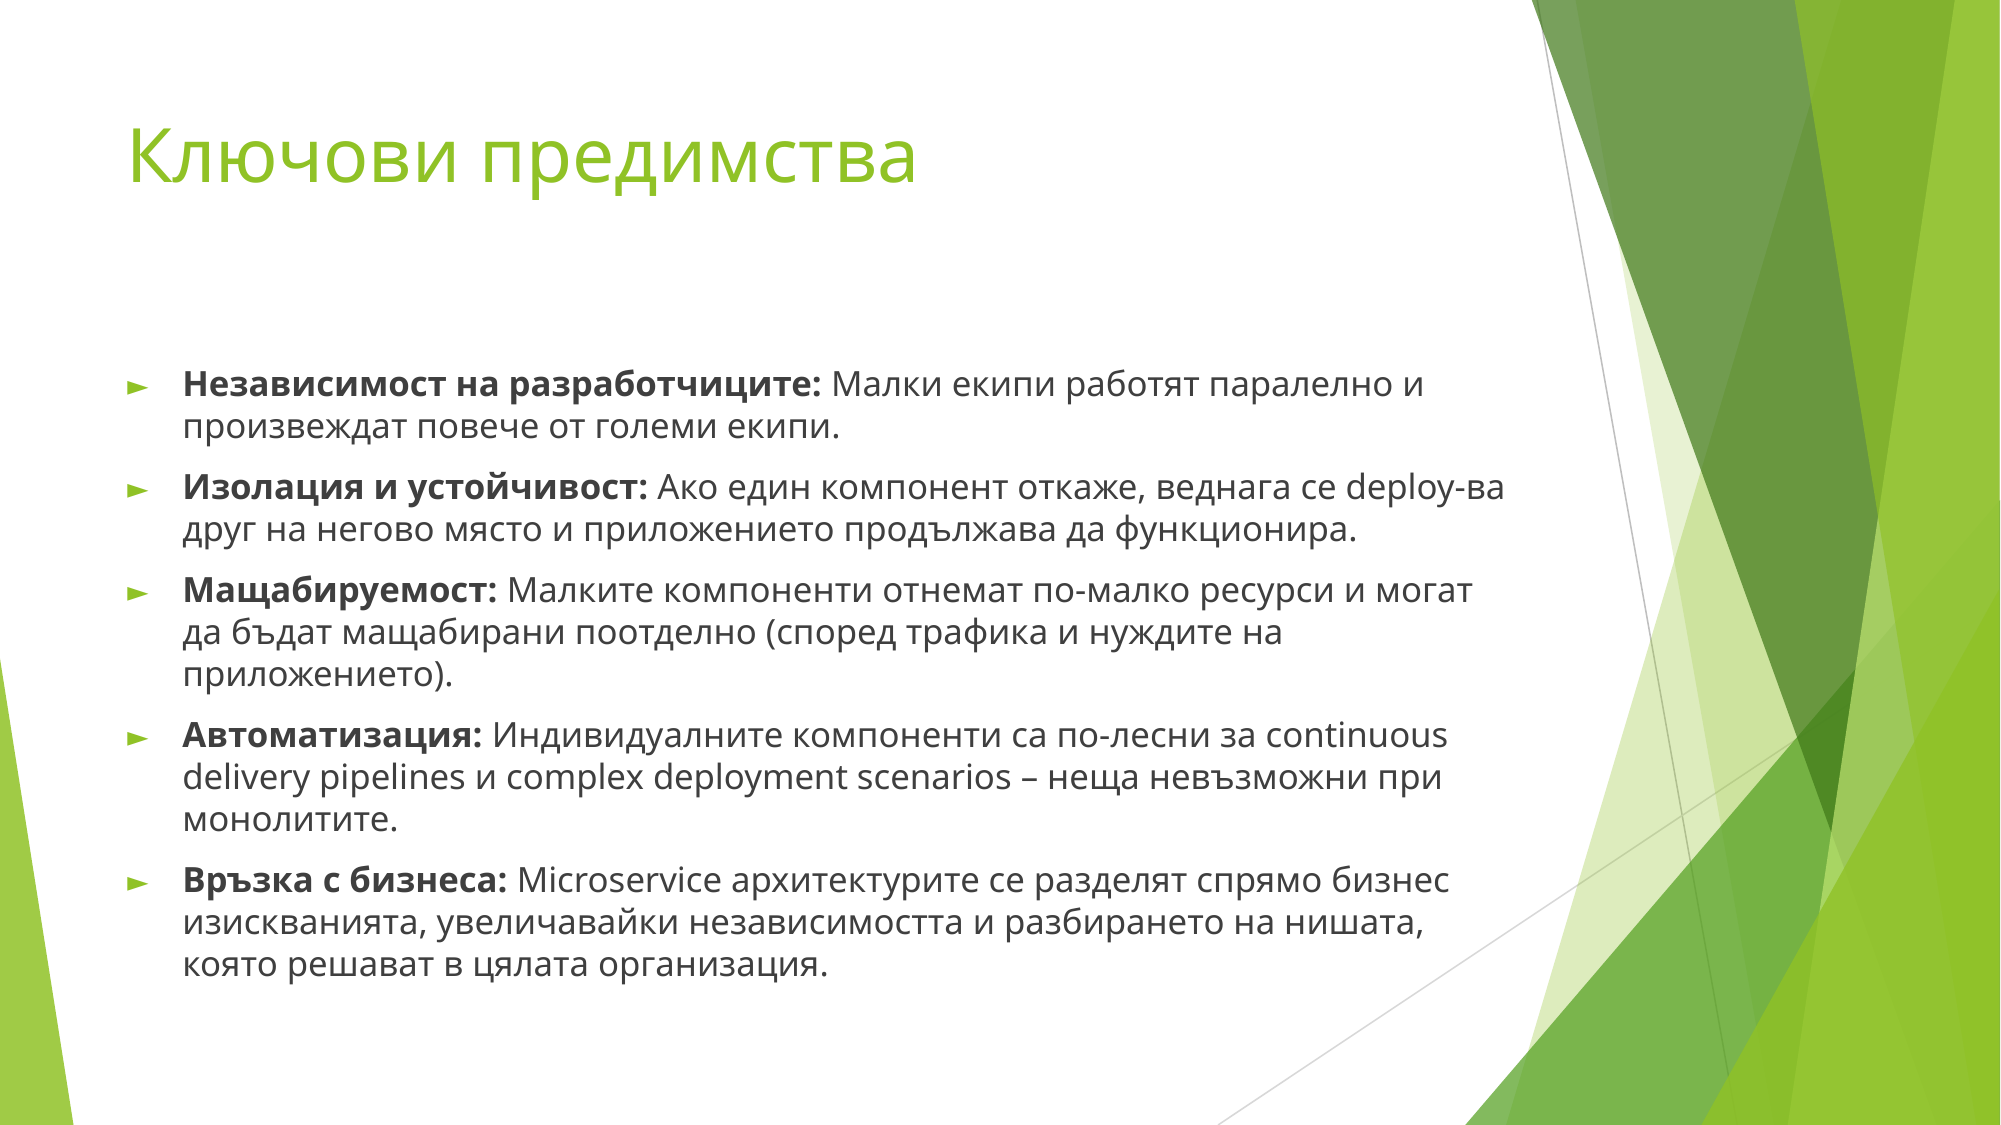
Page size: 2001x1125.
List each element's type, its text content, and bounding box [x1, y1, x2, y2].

list Независимост на разработчиците: Малки екипи работят паралелно и произвеждат повече от големи екипи. Изолация и устойчивост: Ако един компонент откаже, веднага се deploy-ва друг на негово място и приложението продължава да функционира. Мащабируемост: Малките компоненти отнемат по-малко ресурси и могат да бъдат мащабирани поотделно (според трафика и нуждите на приложението). Автоматизация: Индивидуалните компоненти са по-лесни за continuous delivery pipelines и complex deployment scenarios – неща невъзможни при монолитите. Връзка с бизнеса: Microservice архитектурите се разделят спрямо бизнес изискванията, увеличавайки независимостта и разбирането на нишата, която решават в цялата организация. [111, 354, 1522, 992]
title Ключови предимства [111, 99, 1522, 317]
